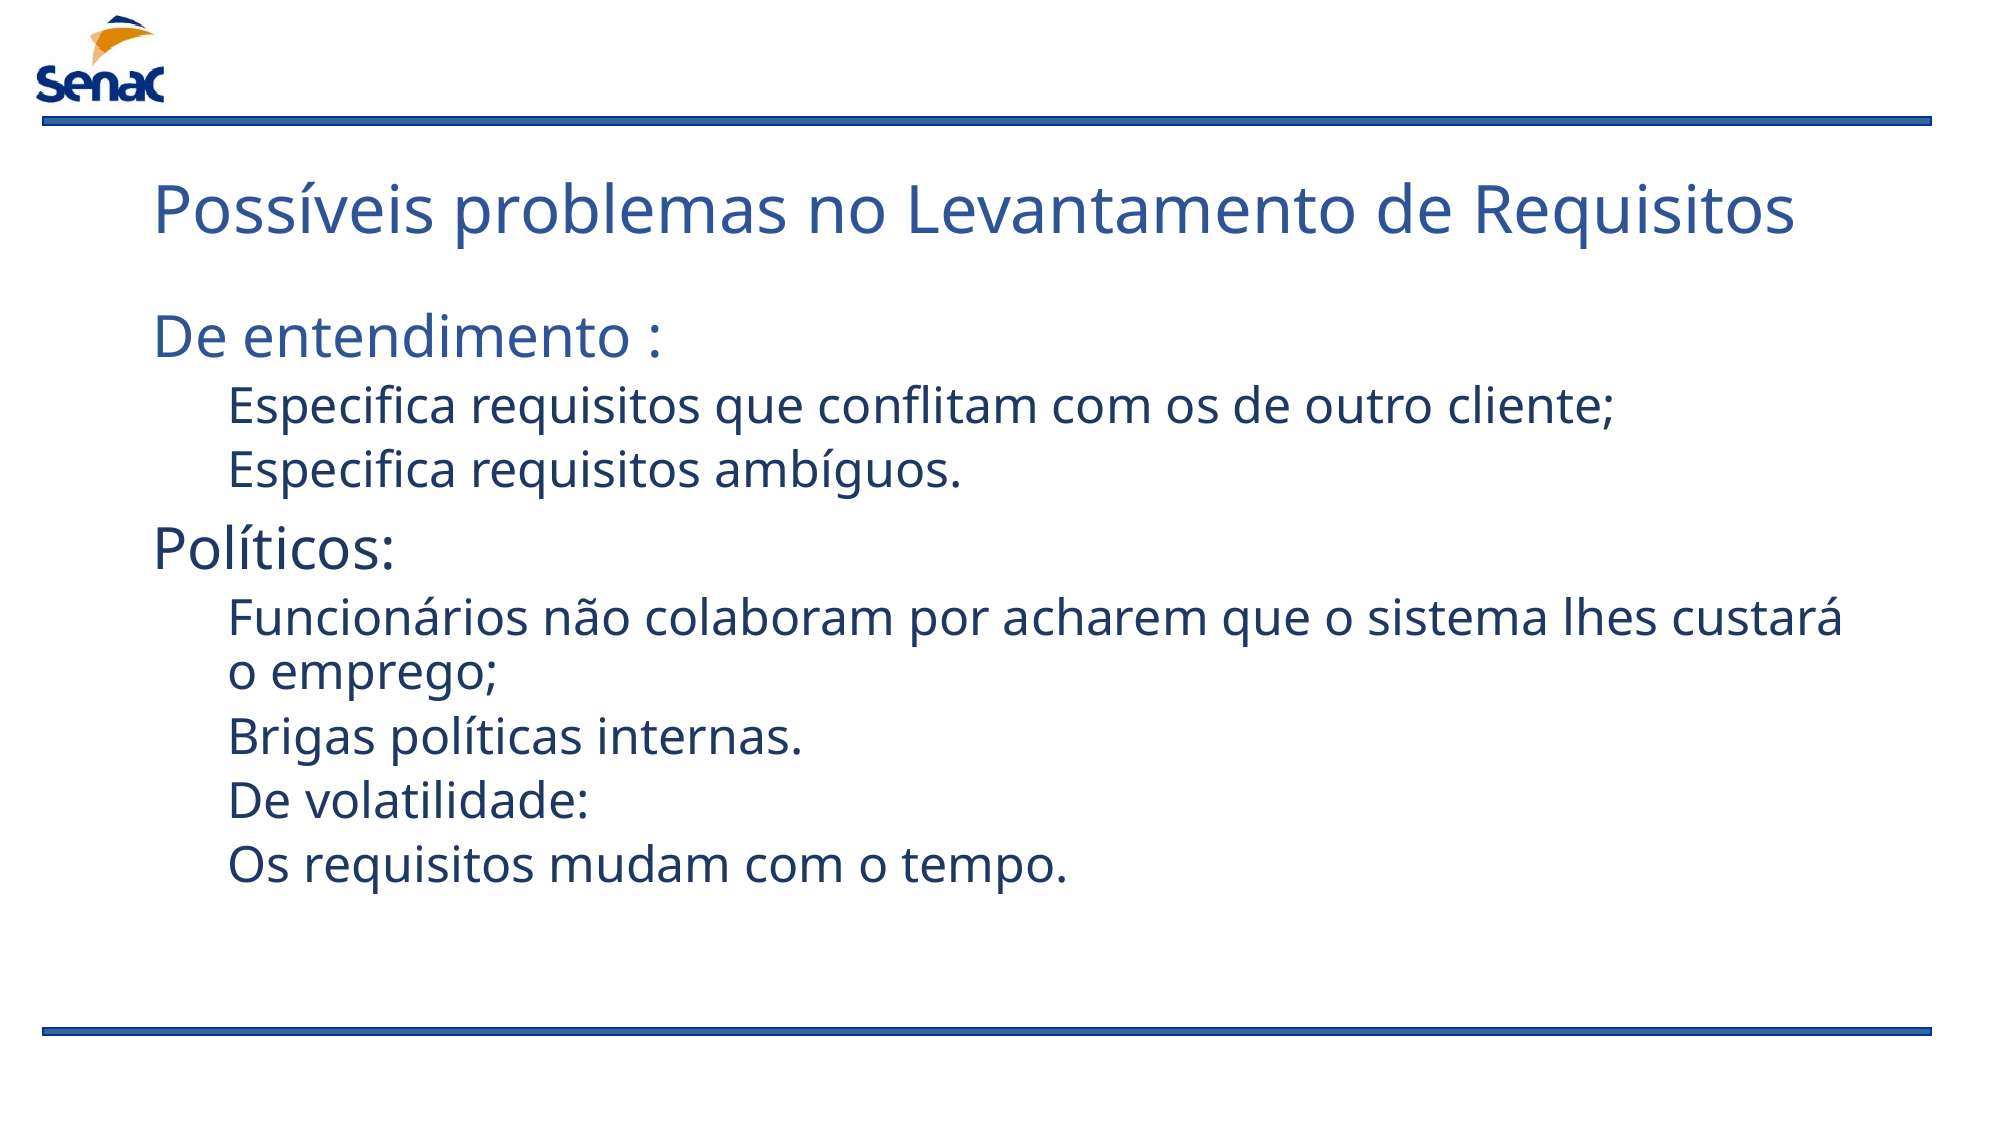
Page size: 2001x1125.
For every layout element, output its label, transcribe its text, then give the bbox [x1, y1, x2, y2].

title Possíveis problemas no Levantamento de Requisitos [137, 146, 1863, 278]
list De entendimento : Especifica requisitos que conflitam com os de outro cliente; Especifica requisitos ambíguos. Políticos: Funcionários não colaboram por acharem que o sistema lhes custará o emprego; Brigas políticas internas. De volatilidade: Os requisitos mudam com o tempo. [137, 299, 1863, 1014]
picture [22, 3, 177, 117]
